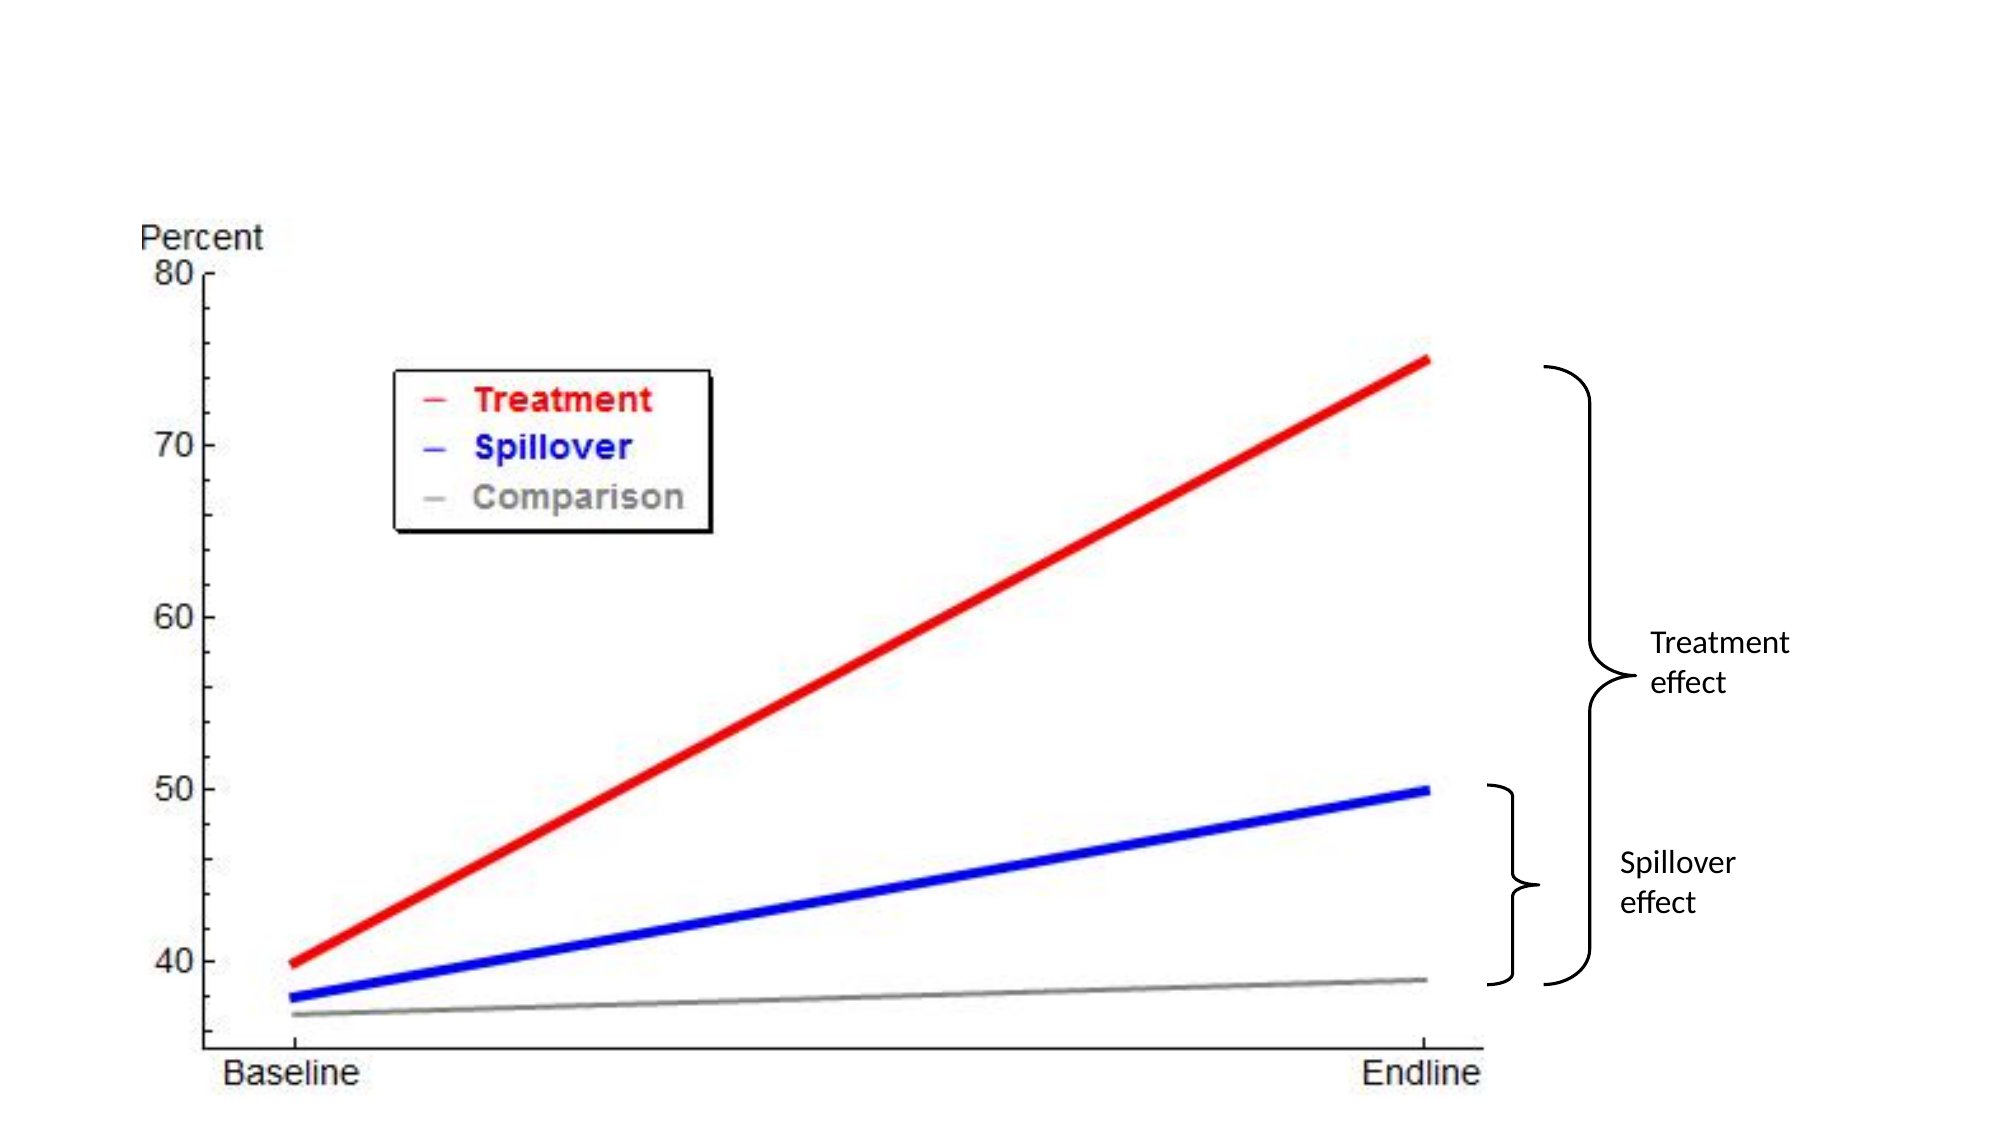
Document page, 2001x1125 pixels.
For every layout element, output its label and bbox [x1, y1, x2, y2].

text_box [142, 218, 1855, 1108]
